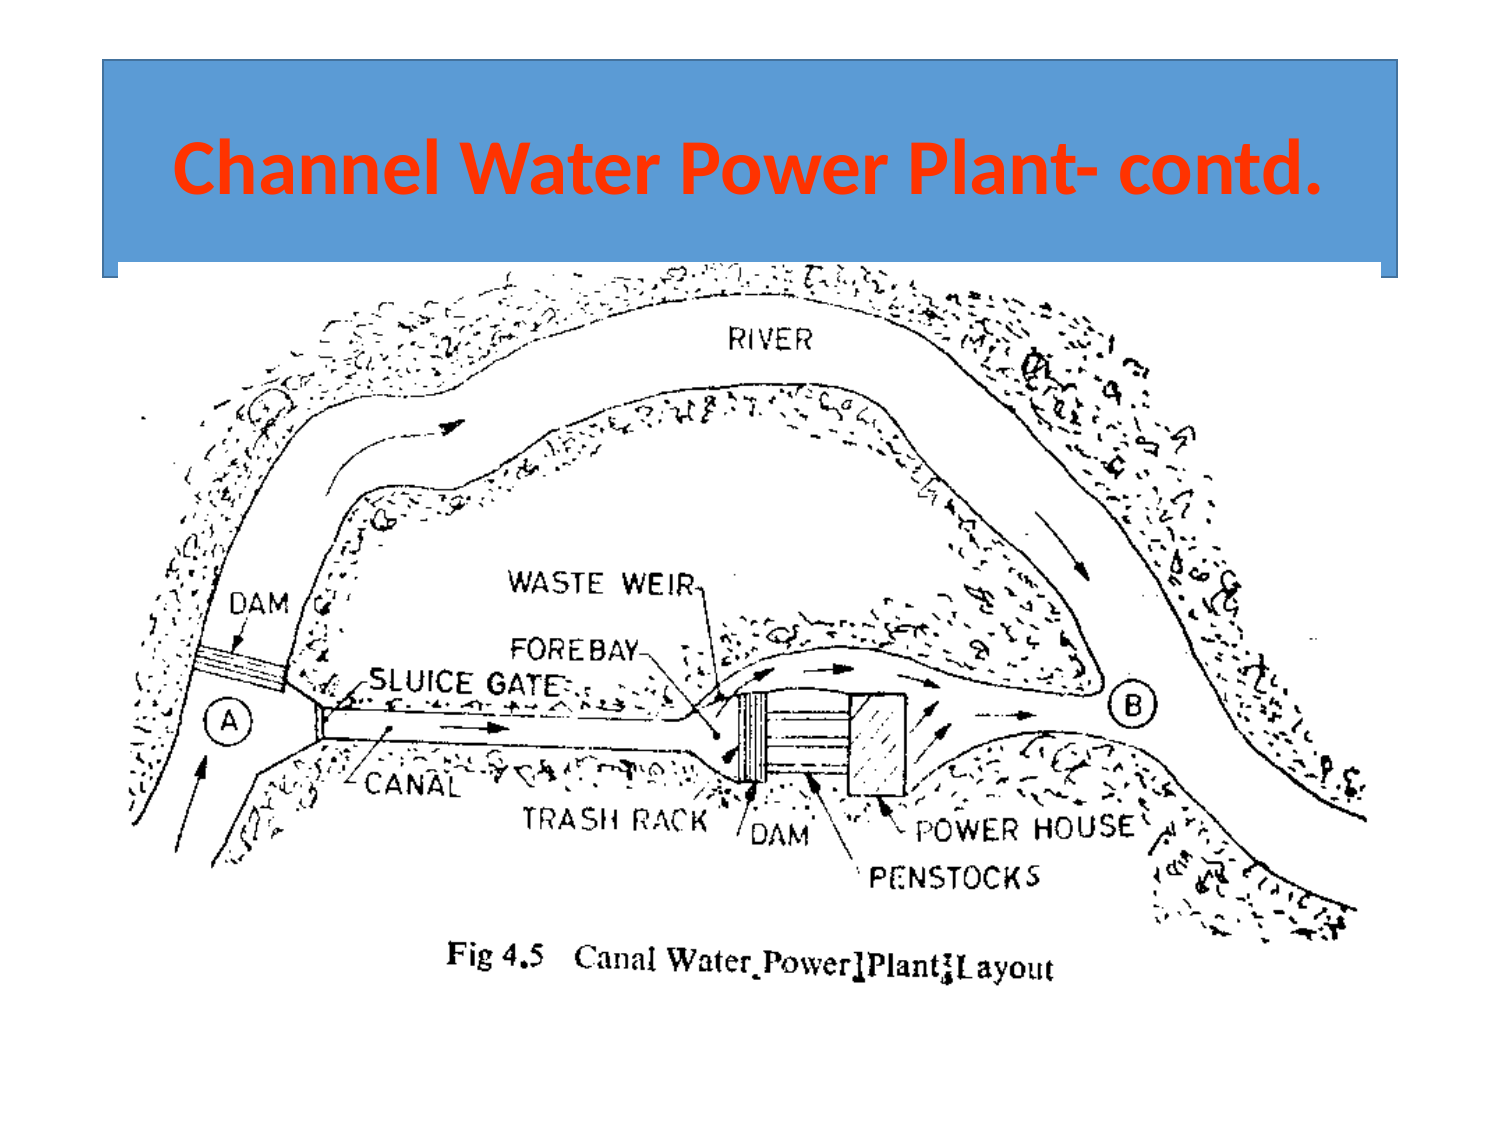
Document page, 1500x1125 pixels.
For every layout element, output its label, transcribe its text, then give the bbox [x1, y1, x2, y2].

title Channel Water Power Plant- contd. [102, 59, 1398, 278]
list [118, 262, 1381, 1005]
